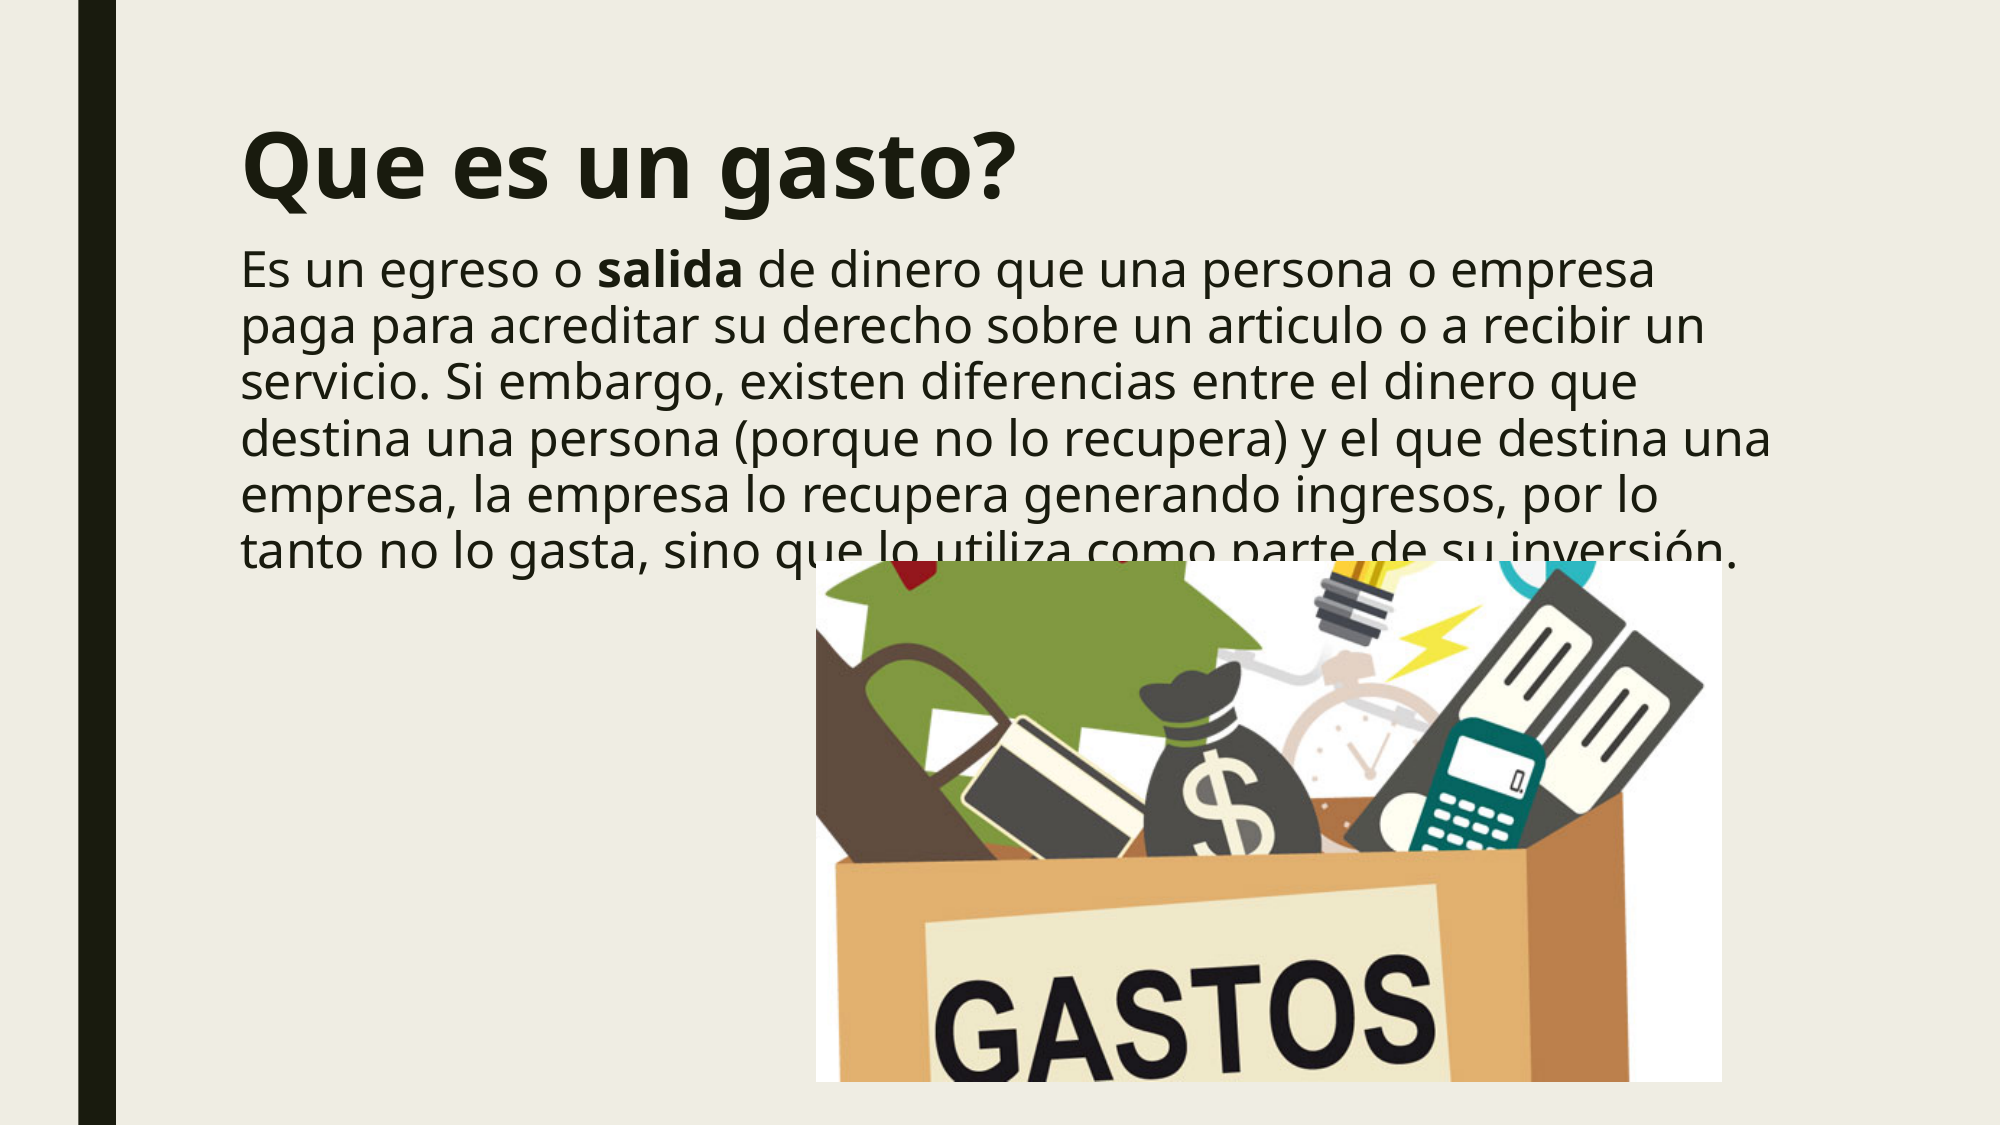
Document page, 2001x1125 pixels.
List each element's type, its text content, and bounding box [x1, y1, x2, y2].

picture [816, 561, 1722, 1082]
list Es un egreso o salida de dinero que una persona o empresa paga para acreditar su derecho sobre un articulo o a recibir un servicio. Si embargo, existen diferencias entre el dinero que destina una persona (porque no lo recupera) y el que destina una empresa, la empresa lo recupera generando ingresos, por lo tanto no lo gasta, sino que lo utiliza como parte de su inversión. [225, 234, 1800, 822]
title Que es un gasto? [225, 112, 1800, 234]
